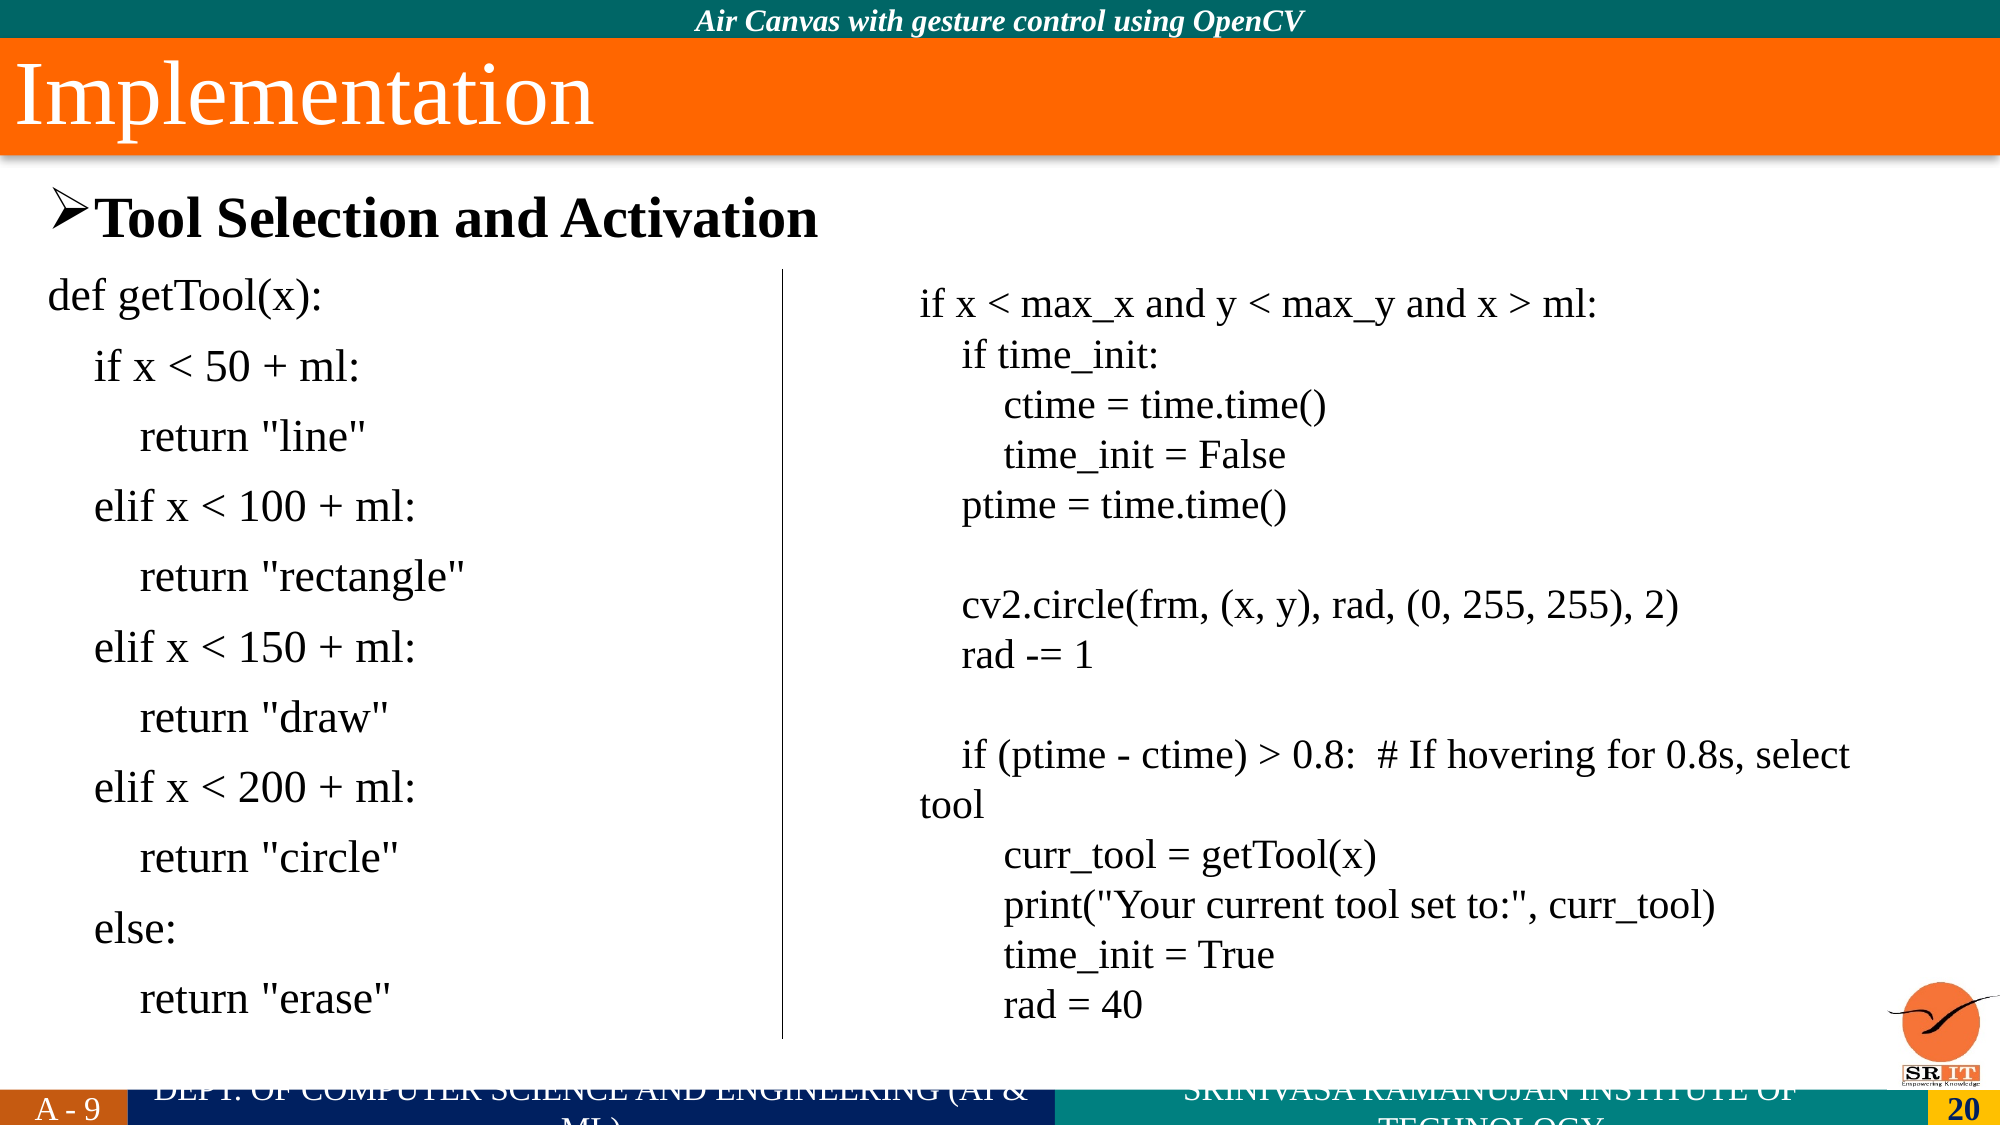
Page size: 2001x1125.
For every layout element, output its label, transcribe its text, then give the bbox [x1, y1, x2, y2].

list Tool Selection and Activation def getTool(x): if x < 50 + ml: return "line" elif x < 100 + ml: return "rectangle" elif x < 150 + ml: return "draw" elif x < 200 + ml: return "circle" else: return "erase" [32, 179, 1965, 1065]
text_box if x < max_x and y < max_y and x > ml: if time_init: ctime = time.time() time_init = False ptime = time.time() cv2.circle(frm, (x, y), rad, (0, 255, 255), 2) rad -= 1 if (ptime - ctime) > 0.8: # If hovering for 0.8s, select tool curr_tool = getTool(x) print("Your current tool set to:", curr_tool) time_init = True rad = 40 [904, 268, 1873, 1079]
picture [1887, 977, 2000, 1090]
title Implementation [0, 38, 2000, 156]
